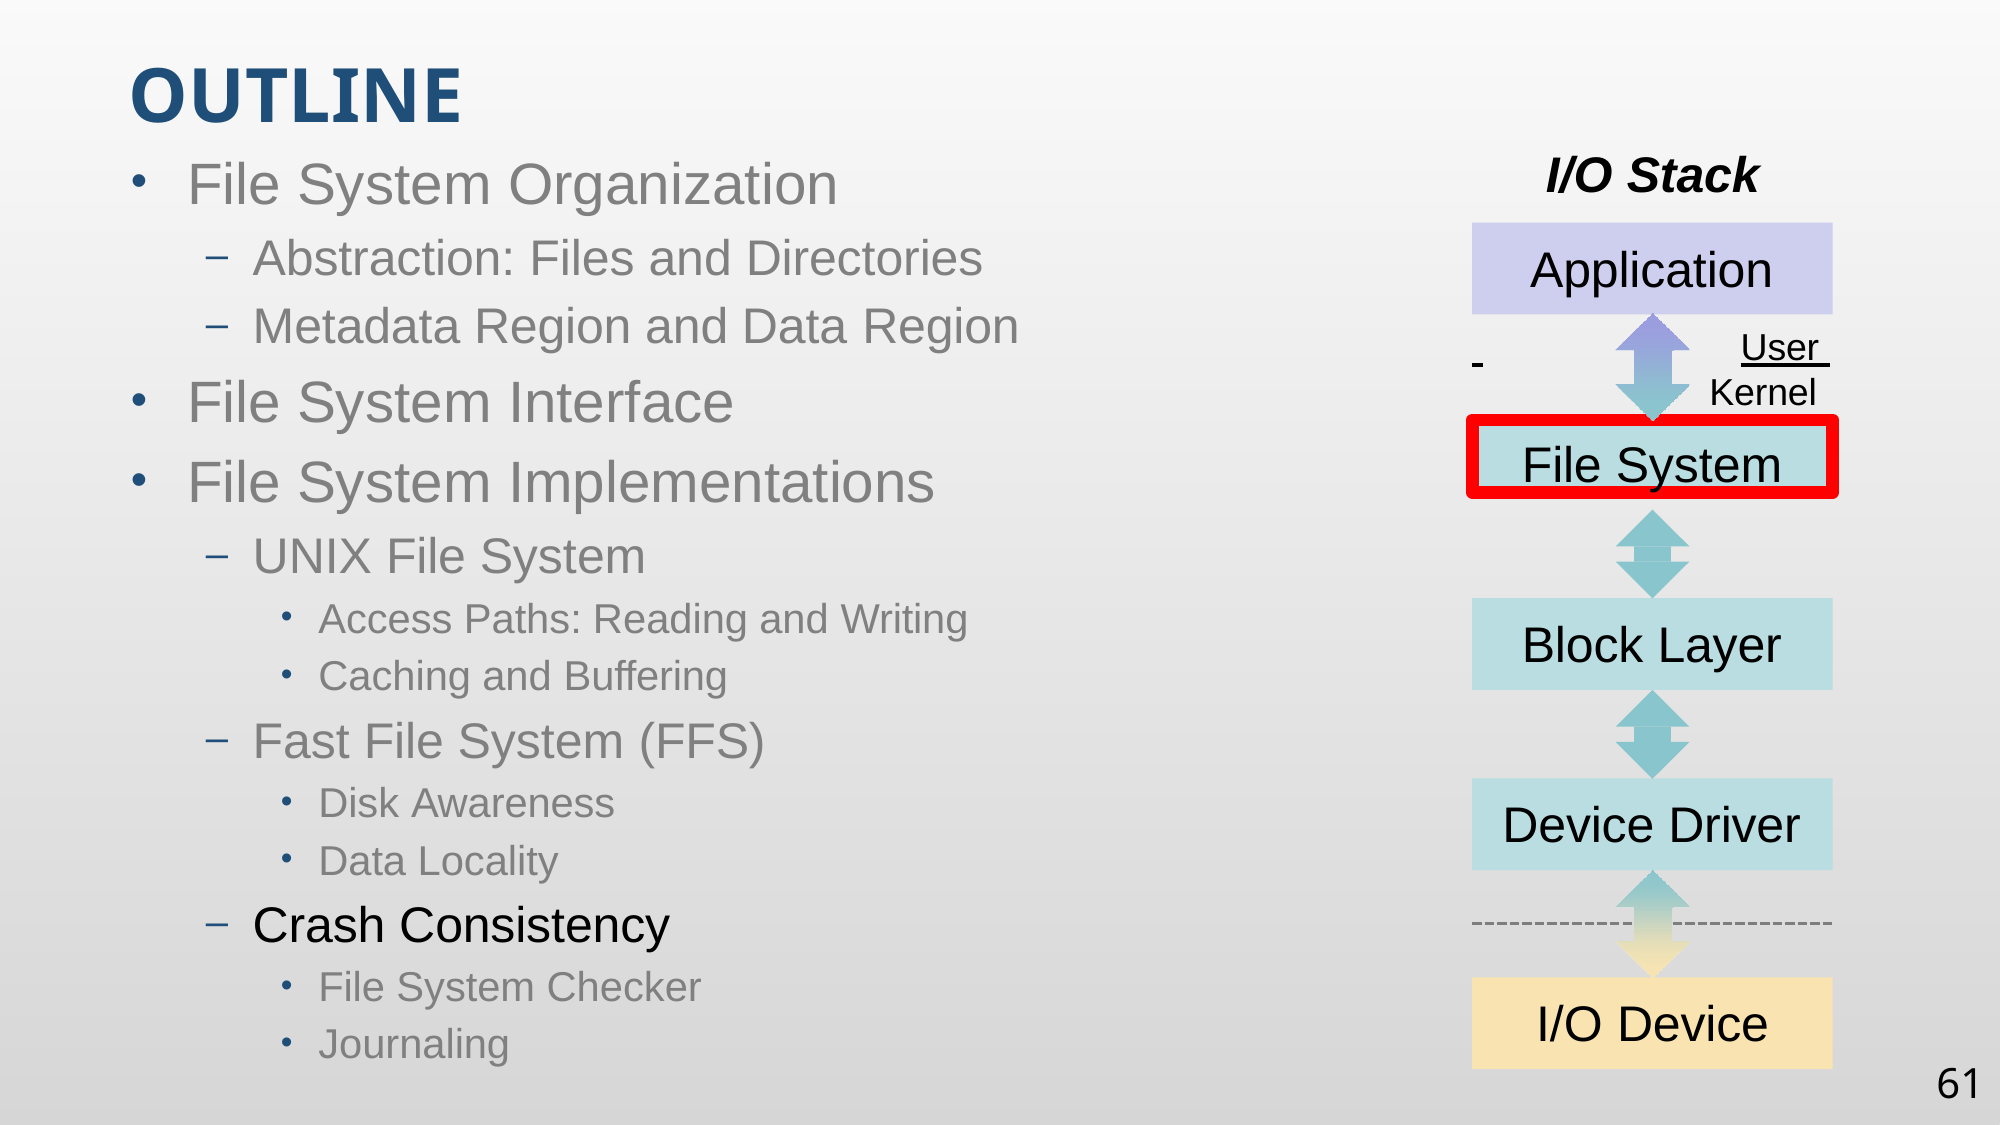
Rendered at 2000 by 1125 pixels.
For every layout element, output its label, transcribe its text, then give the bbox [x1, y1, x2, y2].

text_box Application [1528, 235, 1777, 298]
text_box Outline [113, 30, 1810, 138]
text_box [1615, 414, 1690, 421]
text_box [1615, 689, 1690, 779]
text_box [1615, 313, 1690, 320]
text_box [1472, 977, 1833, 1069]
text_box [1615, 870, 1690, 978]
text_box User Kernel [1470, 320, 1835, 414]
text_box I/O Stack [1543, 140, 1762, 203]
text_box [1615, 509, 1690, 599]
text_box [1472, 222, 1833, 315]
list File System Organization Abstraction: Files and Directories Metadata Region and Data Region File System Interface File System Implementations UNIX File System Access Paths: Reading and Writing Caching and Buffering Fast File System (FFS) Disk Awareness Data Locality Crash Consistency File System Checker Journaling [113, 138, 1922, 1101]
text_box [1472, 598, 1833, 690]
text_box Block Layer [1519, 610, 1786, 673]
text_box I/O Device [1533, 989, 1772, 1052]
text_box Device Driver [1500, 790, 1805, 853]
text_box 61 [1811, 1070, 2000, 1101]
text_box File System [1472, 419, 1833, 493]
text_box [1472, 778, 1833, 871]
